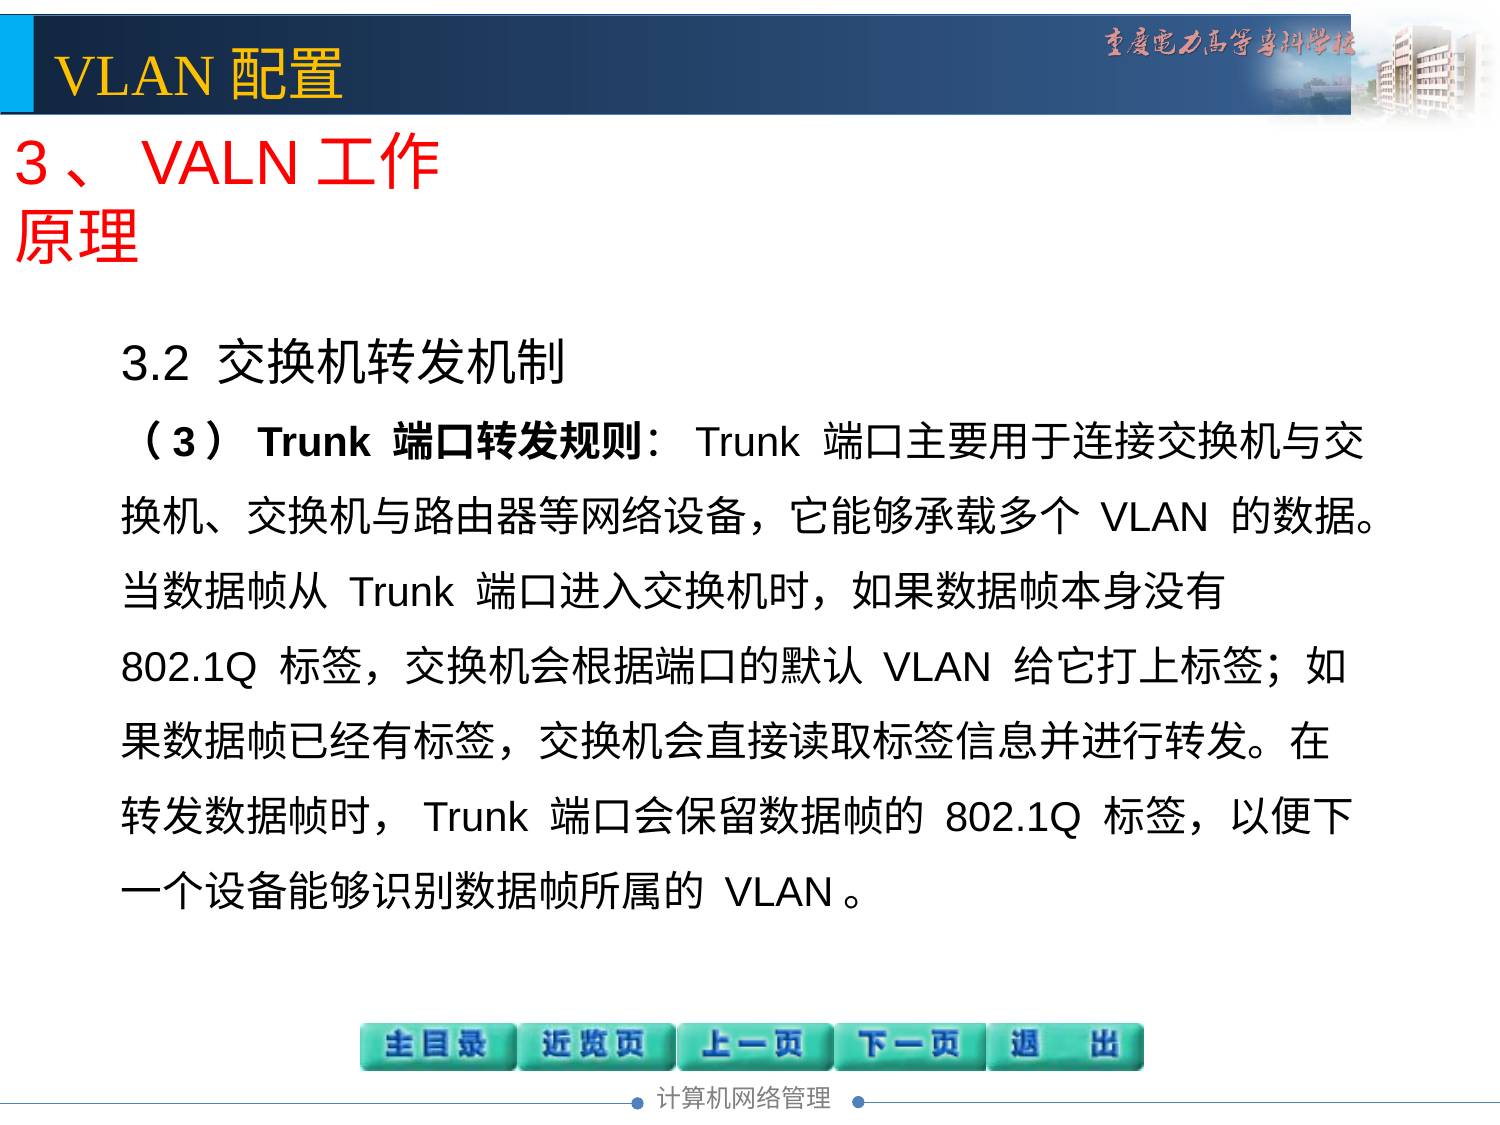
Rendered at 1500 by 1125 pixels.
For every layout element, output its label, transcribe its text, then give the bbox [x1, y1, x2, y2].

text_box 3、VALN工作原理 [0, 114, 510, 279]
picture [360, 1023, 676, 1071]
picture [1084, 15, 1374, 86]
picture [677, 1023, 1144, 1071]
text_box 4、VALN配置步骤 [1351, 56, 1441, 78]
text_box 3.2 交换机转发机制 （3）Trunk 端口转发规则：Trunk 端口主要用于连接交换机与交换机、交换机与路由器等网络设备，它能够承载多个 VLAN 的数据。当数据帧从 Trunk 端口进入交换机时，如果数据帧本身没有 802.1Q 标签，交换机会根据端口的默认 VLAN 给它打上标签；如果数据帧已经有标签，交换机会直接读取标签信息并进行转发。在转发数据帧时，Trunk 端口会保留数据帧的 802.1Q 标签，以便下一个设备能够识别数据帧所属的 VLAN。 [106, 292, 1382, 923]
